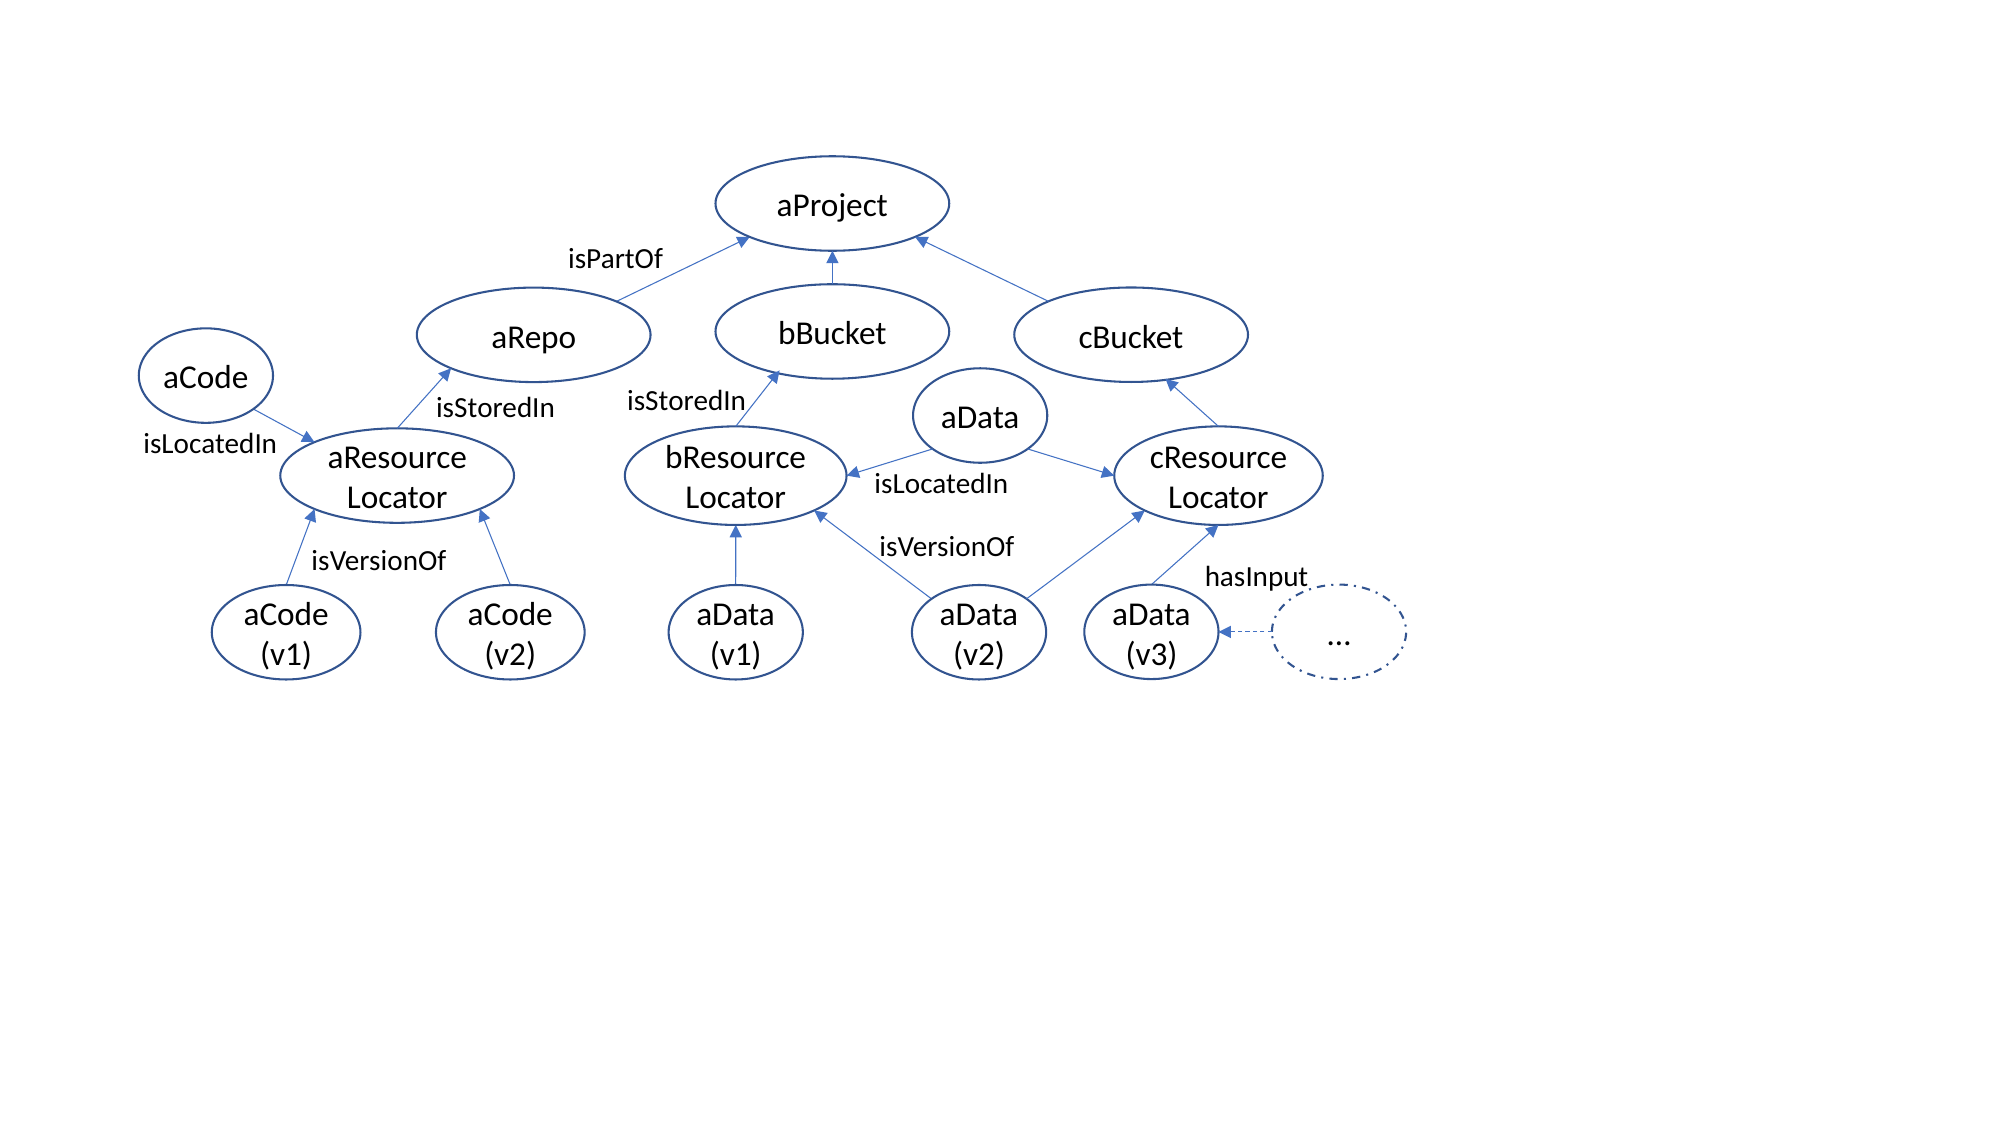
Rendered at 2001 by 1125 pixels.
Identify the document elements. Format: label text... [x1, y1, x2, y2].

text_box aData (v1) [667, 583, 804, 681]
text_box bResource Locator [623, 425, 848, 526]
text_box aData (v2) [910, 583, 1048, 681]
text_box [735, 370, 780, 427]
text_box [397, 368, 452, 429]
text_box isVersionOf [932, 519, 1026, 570]
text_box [846, 448, 933, 476]
text_box aCode (v2) [434, 583, 586, 681]
text_box isLocatedIn [859, 457, 1024, 507]
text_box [1165, 378, 1219, 427]
text_box isVersionOf [315, 533, 462, 584]
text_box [479, 509, 511, 586]
text_box isStoredIn [612, 373, 735, 424]
text_box … [1270, 583, 1408, 681]
text_box bBucket [714, 283, 951, 380]
text_box aProject [714, 155, 951, 252]
text_box aCode (v1) [210, 583, 362, 681]
text_box aData [912, 367, 1049, 464]
text_box cResource Locator [1113, 425, 1324, 526]
text_box aCode [137, 327, 275, 424]
text_box aRepo [415, 286, 652, 381]
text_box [1027, 448, 1115, 476]
text_box hasInput [1189, 549, 1324, 600]
text_box aData (v3) [1083, 583, 1220, 681]
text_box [1151, 524, 1219, 585]
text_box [1026, 510, 1145, 599]
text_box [914, 236, 1049, 302]
text_box cBucket [1013, 286, 1250, 384]
text_box aResource Locator [279, 427, 516, 524]
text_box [616, 236, 750, 302]
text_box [286, 509, 315, 586]
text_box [814, 510, 932, 599]
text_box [253, 408, 315, 443]
text_box isStoredIn [421, 381, 570, 431]
text_box isPartOf [553, 231, 679, 282]
text_box isLocatedIn [128, 416, 293, 467]
